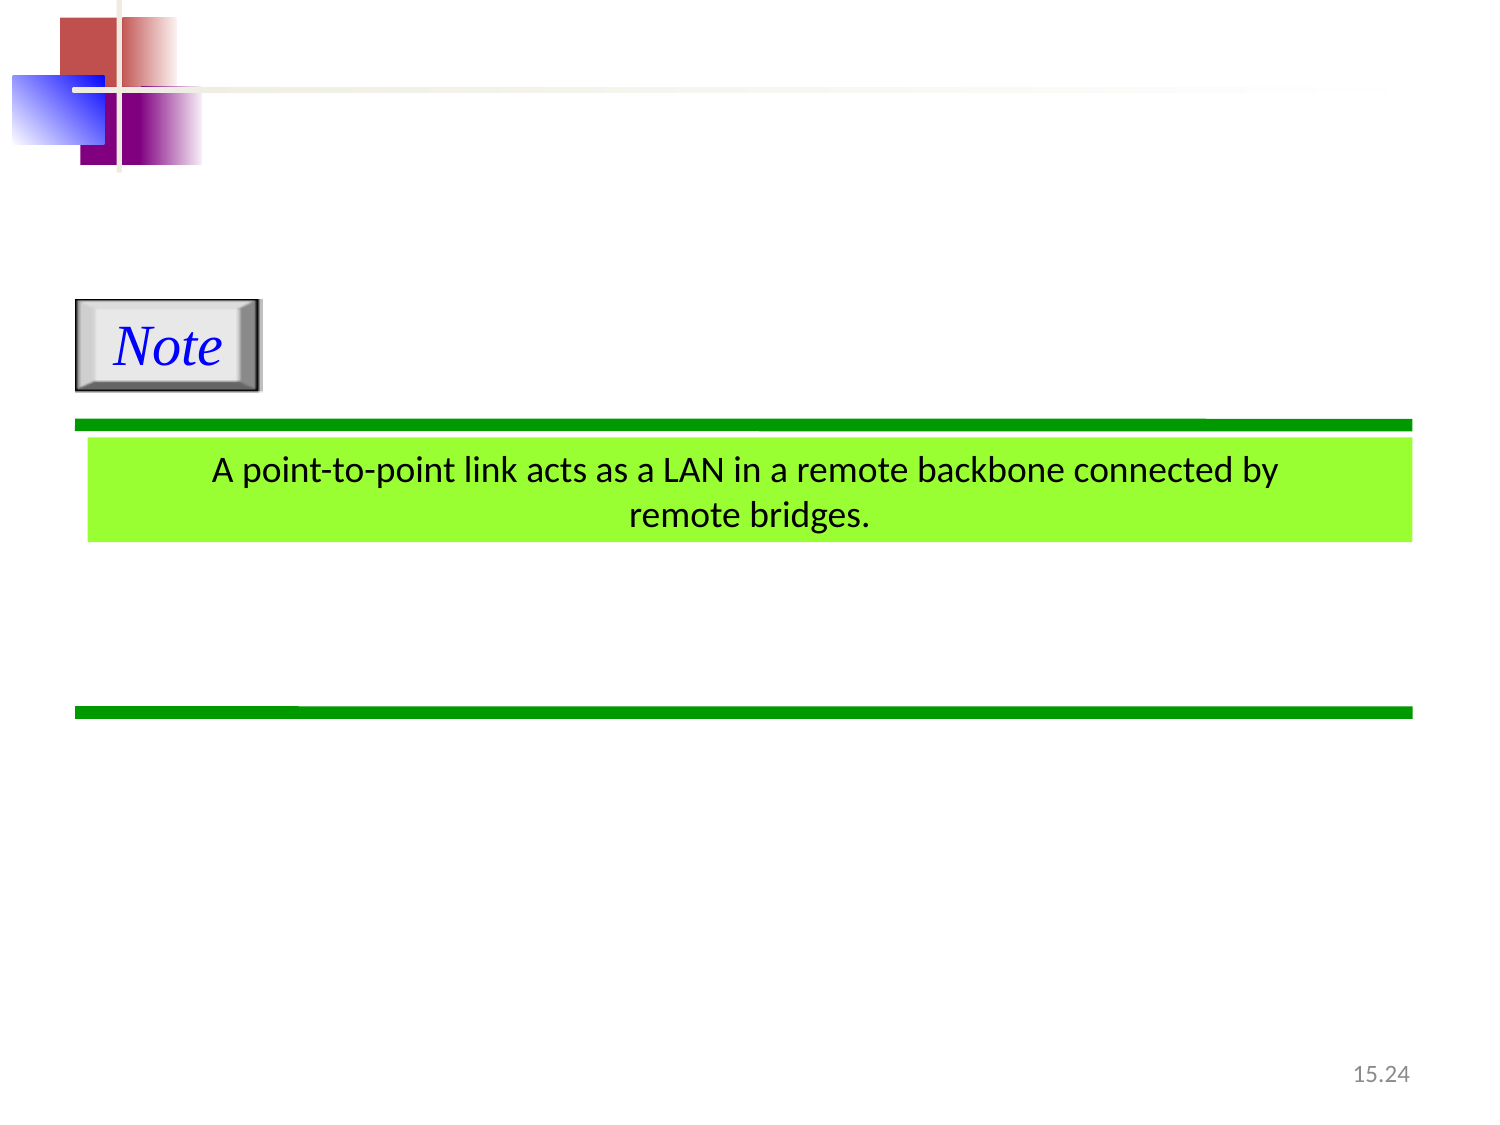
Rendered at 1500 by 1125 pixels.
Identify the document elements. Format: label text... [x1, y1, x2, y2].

text_box [122, 93, 141, 165]
text_box A point-to-point link acts as a LAN in a remote backbone connected by remote bridges. [87, 437, 1413, 543]
text_box [60, 17, 116, 86]
text_box [72, 87, 1423, 93]
text_box [116, 0, 122, 87]
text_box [74, 299, 263, 394]
text_box [141, 93, 202, 165]
text_box [116, 93, 122, 173]
slide_number 15.24 [1074, 1042, 1425, 1103]
text_box [122, 17, 177, 86]
text_box [12, 75, 105, 145]
text_box [80, 93, 116, 165]
